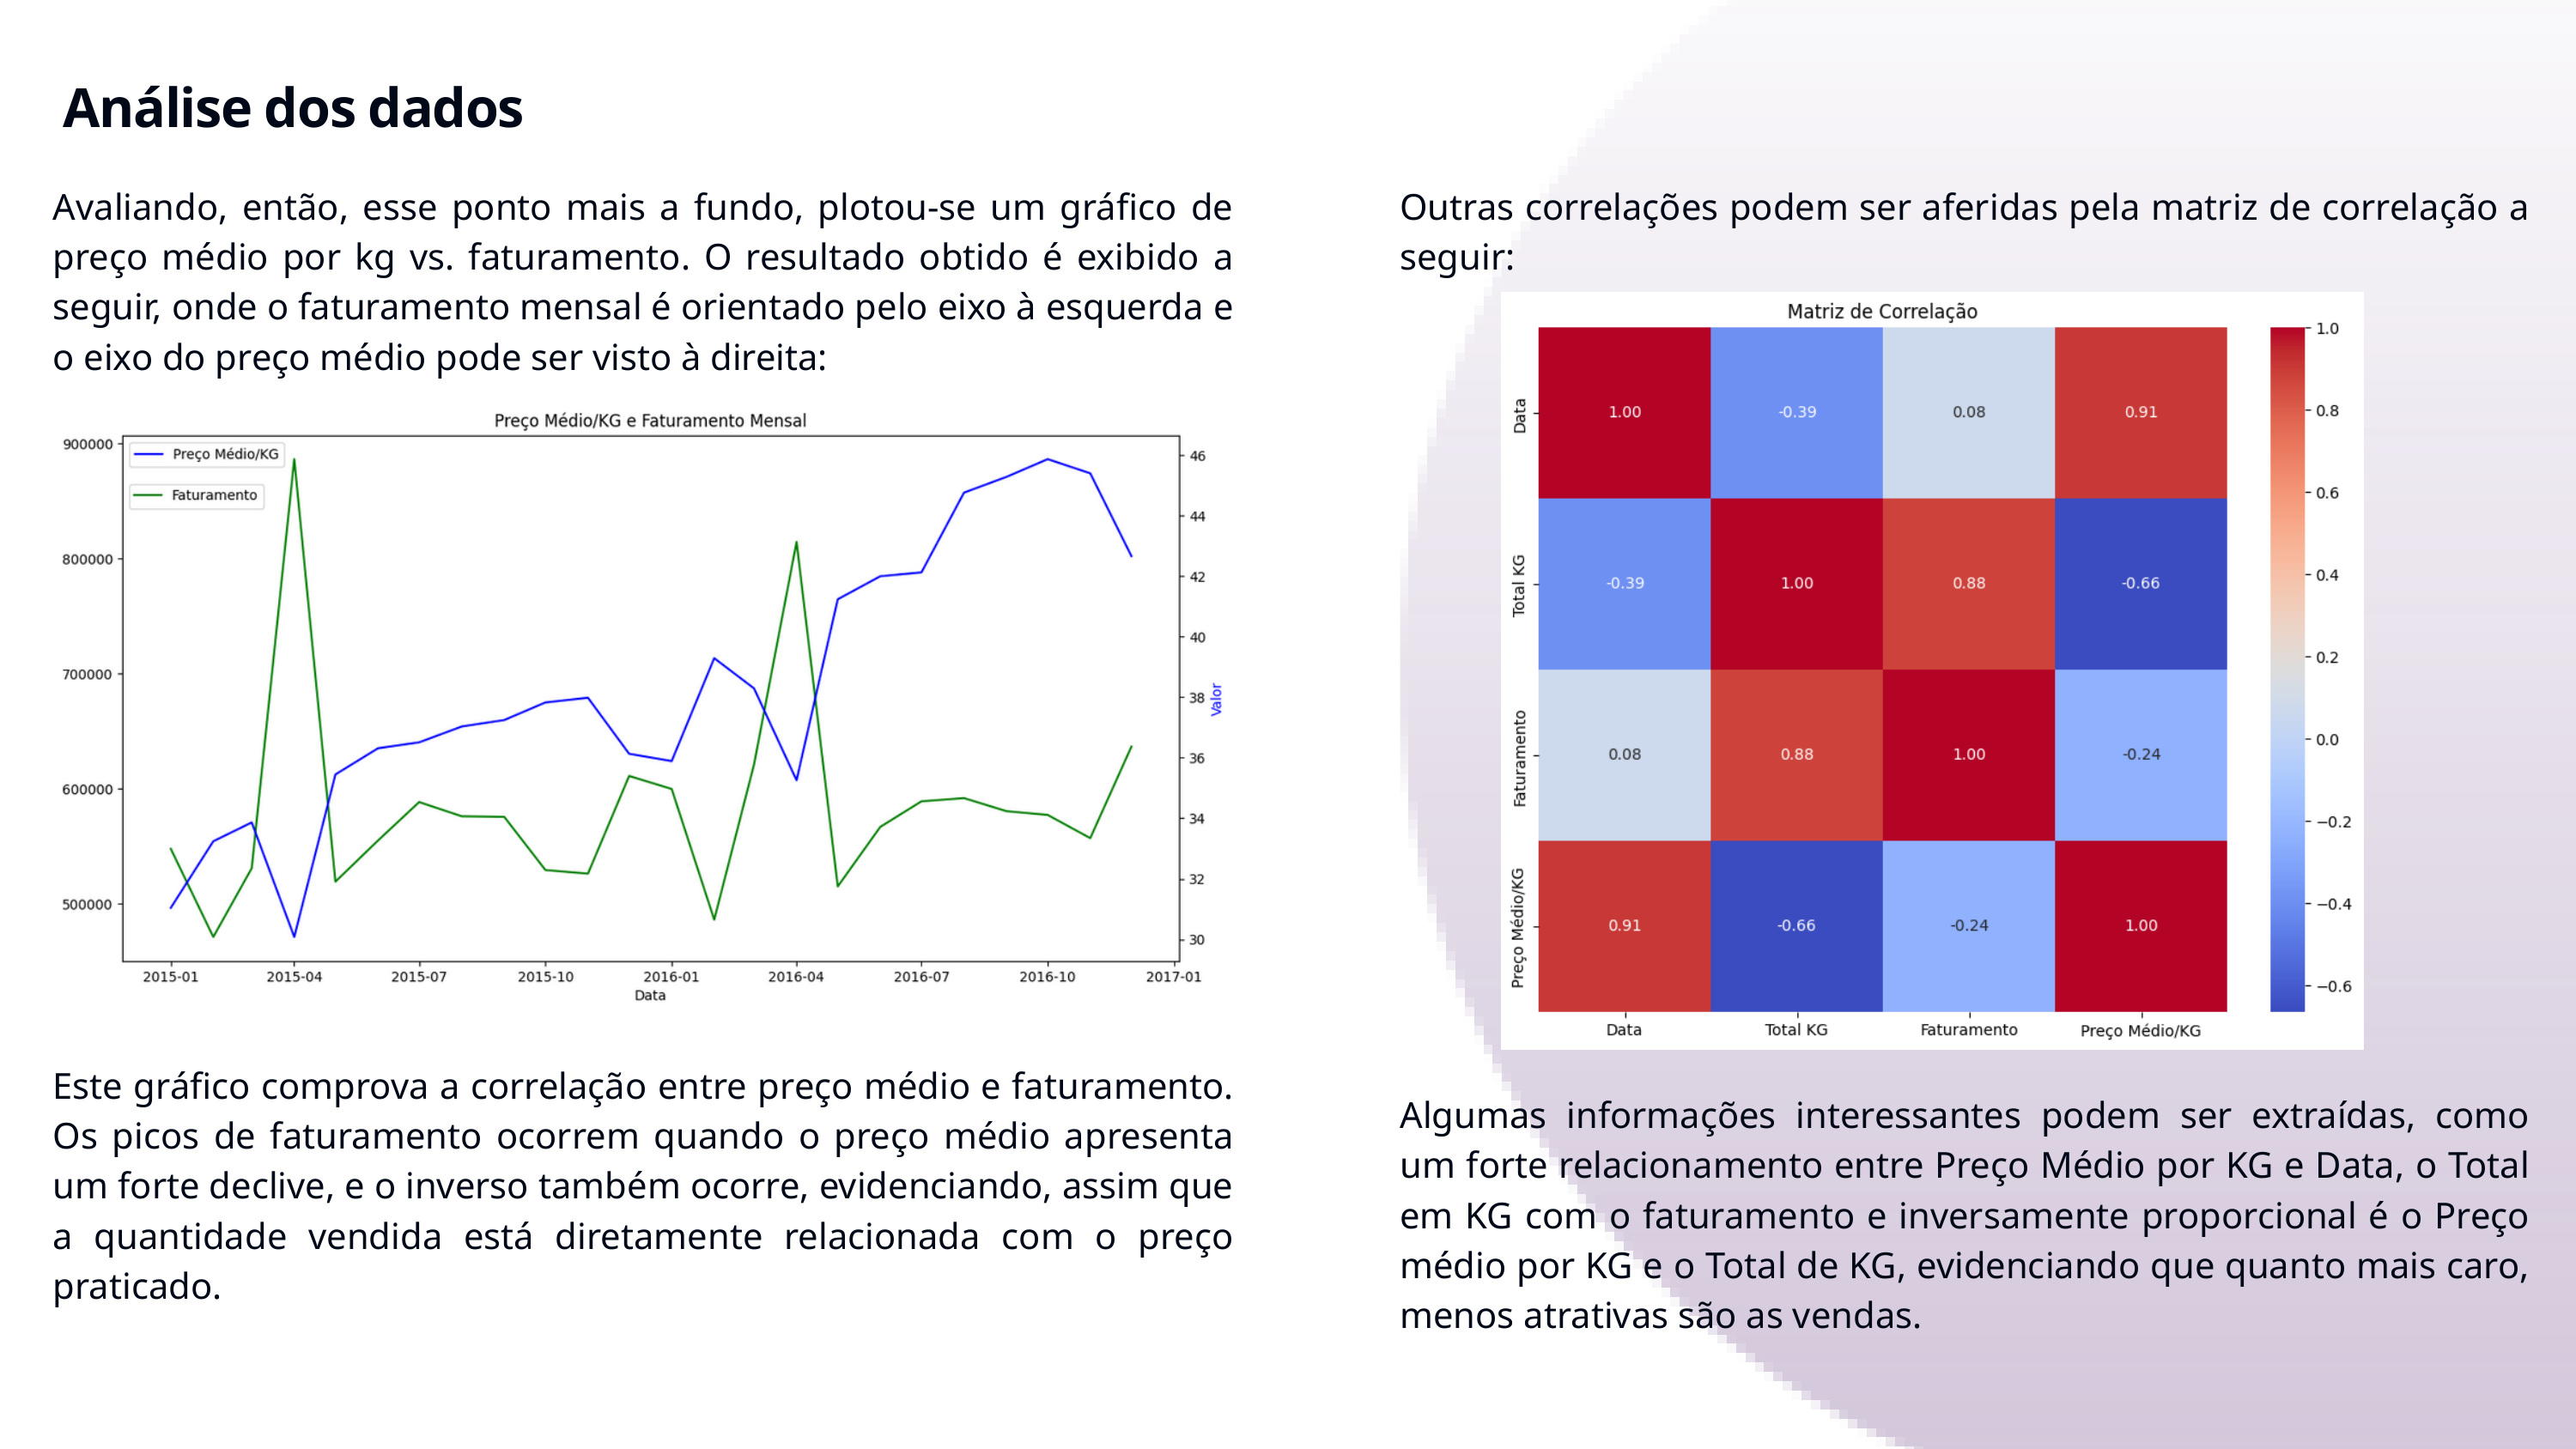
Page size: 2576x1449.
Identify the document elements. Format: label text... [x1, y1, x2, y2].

text_box Análise dos dados [52, 79, 536, 139]
text_box [1501, 292, 2364, 1050]
text_box Outras correlações podem ser aferidas pela matriz de correlação a seguir: [1400, 176, 2530, 277]
text_box [1400, 0, 2576, 1449]
text_box [52, 403, 1235, 1013]
text_box Avaliando, então, esse ponto mais a fundo, plotou-se um gráfico de preço médio por kg vs. faturamento. O resultado obtido é exibido a seguir, onde o faturamento mensal é orientado pelo eixo à esquerda e o eixo do preço médio pode ser visto à direita: [52, 176, 1235, 378]
text_box Algumas informações interessantes podem ser extraídas, como um forte relacionamento entre Preço Médio por KG e Data, o Total em KG com o faturamento e inversamente proporcional é o Preço médio por KG e o Total de KG, evidenciando que quanto mais caro, menos atrativas são as vendas. [1400, 1085, 2530, 1337]
text_box Este gráfico comprova a correlação entre preço médio e faturamento. Os picos de faturamento ocorrem quando o preço médio apresenta um forte declive, e o inverso também ocorre, evidenciando, assim que a quantidade vendida está diretamente relacionada com o preço praticado. [52, 1056, 1235, 1307]
